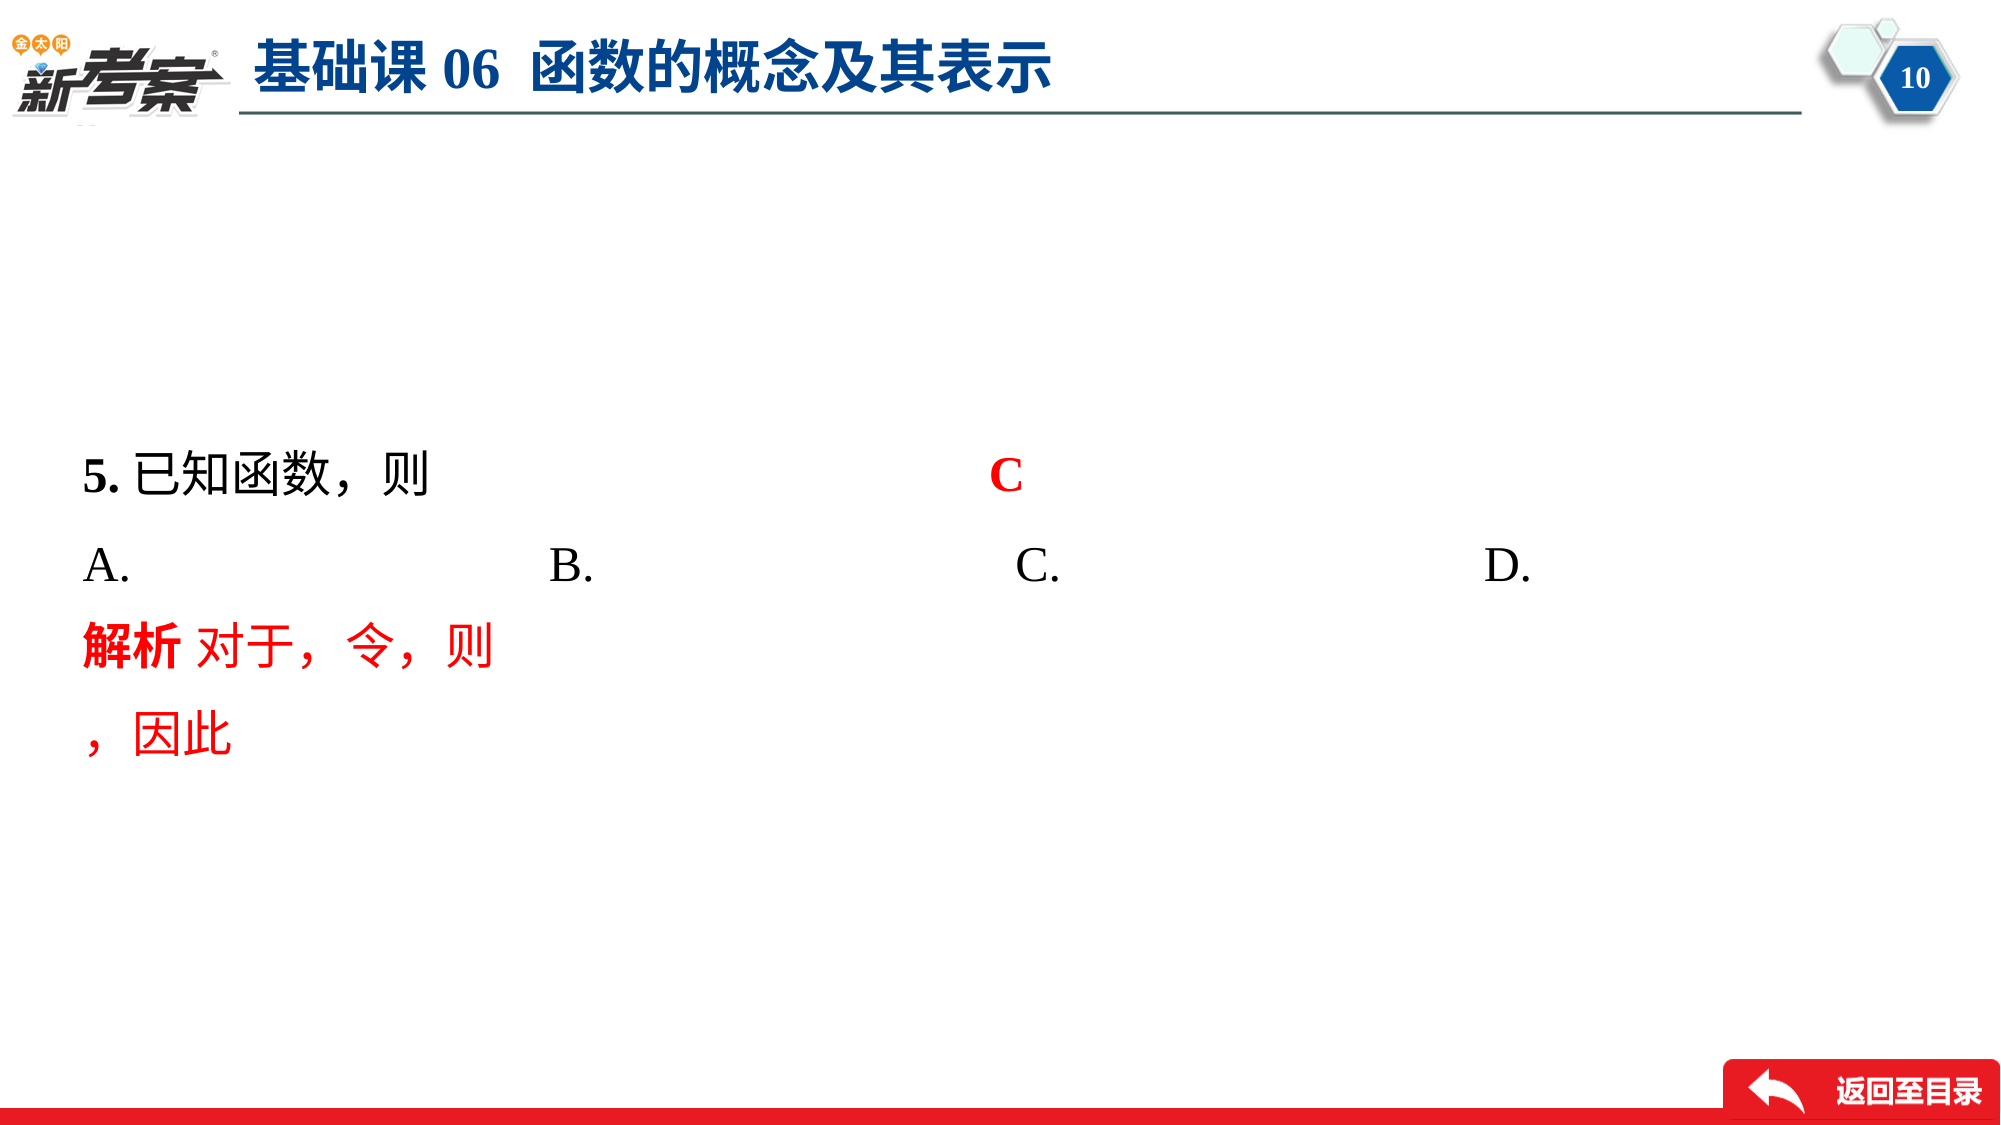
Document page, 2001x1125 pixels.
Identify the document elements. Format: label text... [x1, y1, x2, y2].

picture [0, 0, 2001, 1125]
text_box C [970, 413, 1043, 492]
